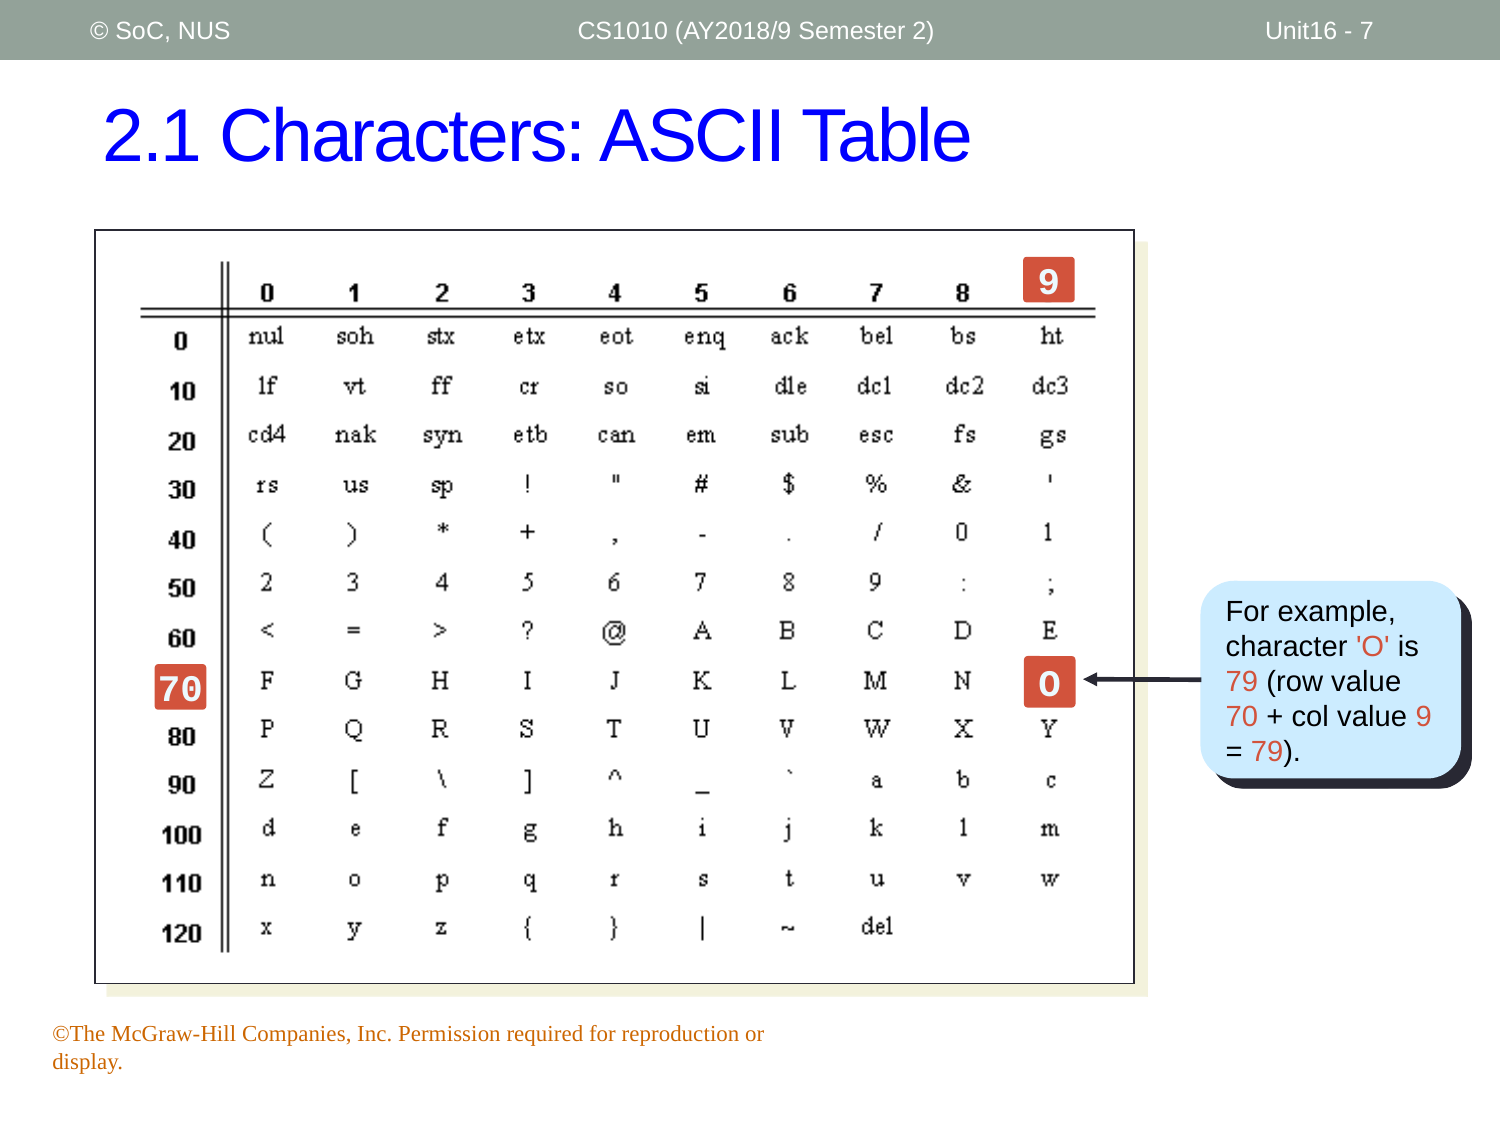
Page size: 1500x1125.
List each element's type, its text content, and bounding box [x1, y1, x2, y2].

slide_number © SoC, NUS [75, 3, 550, 57]
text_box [94, 229, 1135, 984]
footer CS1010 (AY2018/9 Semester 2) [562, 3, 1238, 57]
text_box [155, 257, 1461, 778]
text_box ©The McGraw-Hill Companies, Inc. Permission required for reproduction or display. [37, 1011, 855, 1061]
slide_number Unit16 - 7 [1250, 3, 1425, 57]
title 2.1 Characters: ASCII Table [87, 62, 1463, 200]
